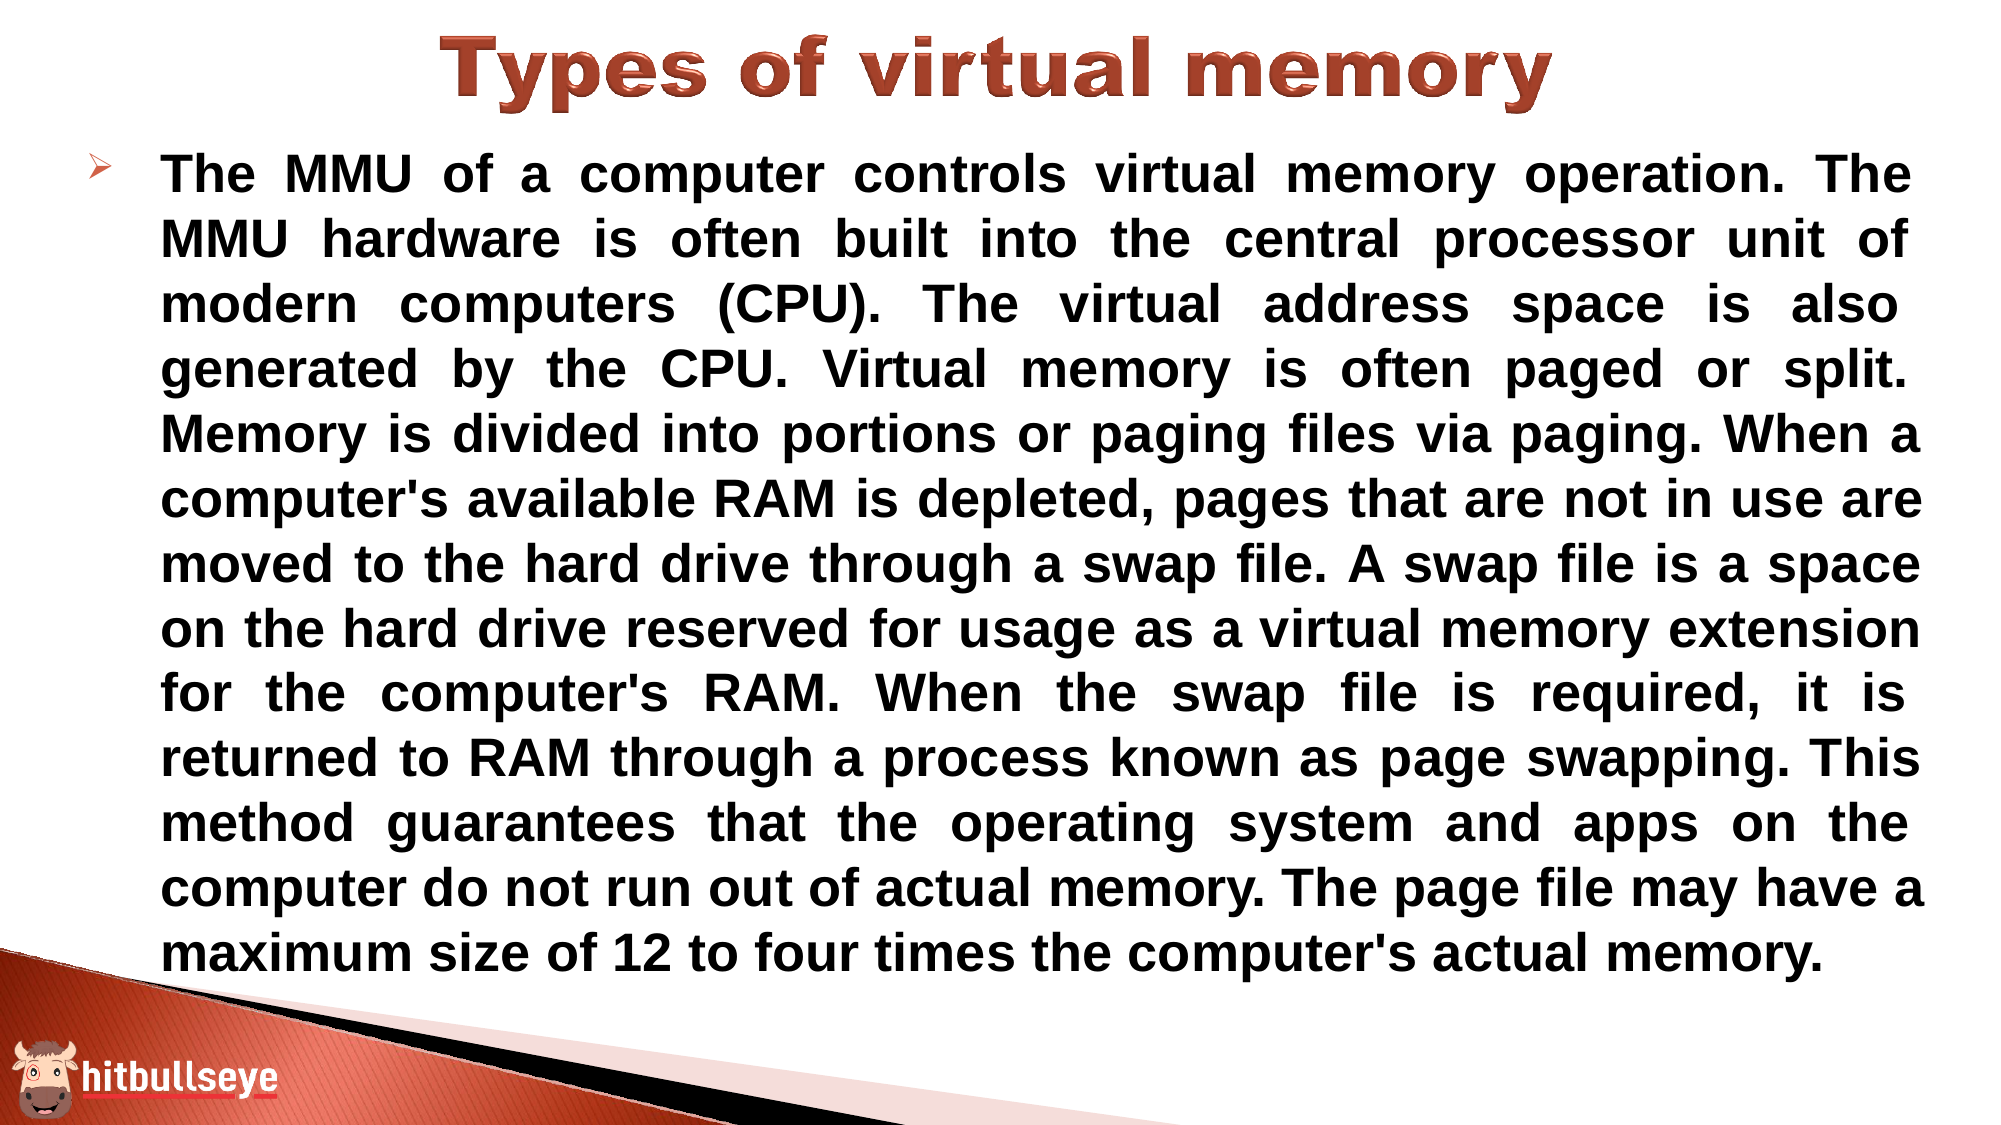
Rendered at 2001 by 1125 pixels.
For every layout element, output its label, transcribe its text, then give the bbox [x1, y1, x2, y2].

text_box [439, 34, 1553, 114]
picture [0, 948, 743, 1125]
text_box The MMU of a computer controls virtual memory operation. The MMU hardware is often built into the central processor unit of modern computers (CPU). The virtual address space is also generated by the CPU. Virtual memory is often paged or split. Memory is divided into portions or paging files via paging. When a computer's available RAM is depleted, pages that are not in use are moved to the hard drive through a swap file. A swap file is a space on the hard drive reserved for usage as a virtual memory extension for the computer's RAM. When the swap file is required, it is returned to RAM through a process known as page swapping. This method guarantees that the operating system and apps on the computer do not run out of actual memory. The page file may have a maximum size of 12 to four times the computer's actual memory. [84, 135, 1942, 983]
